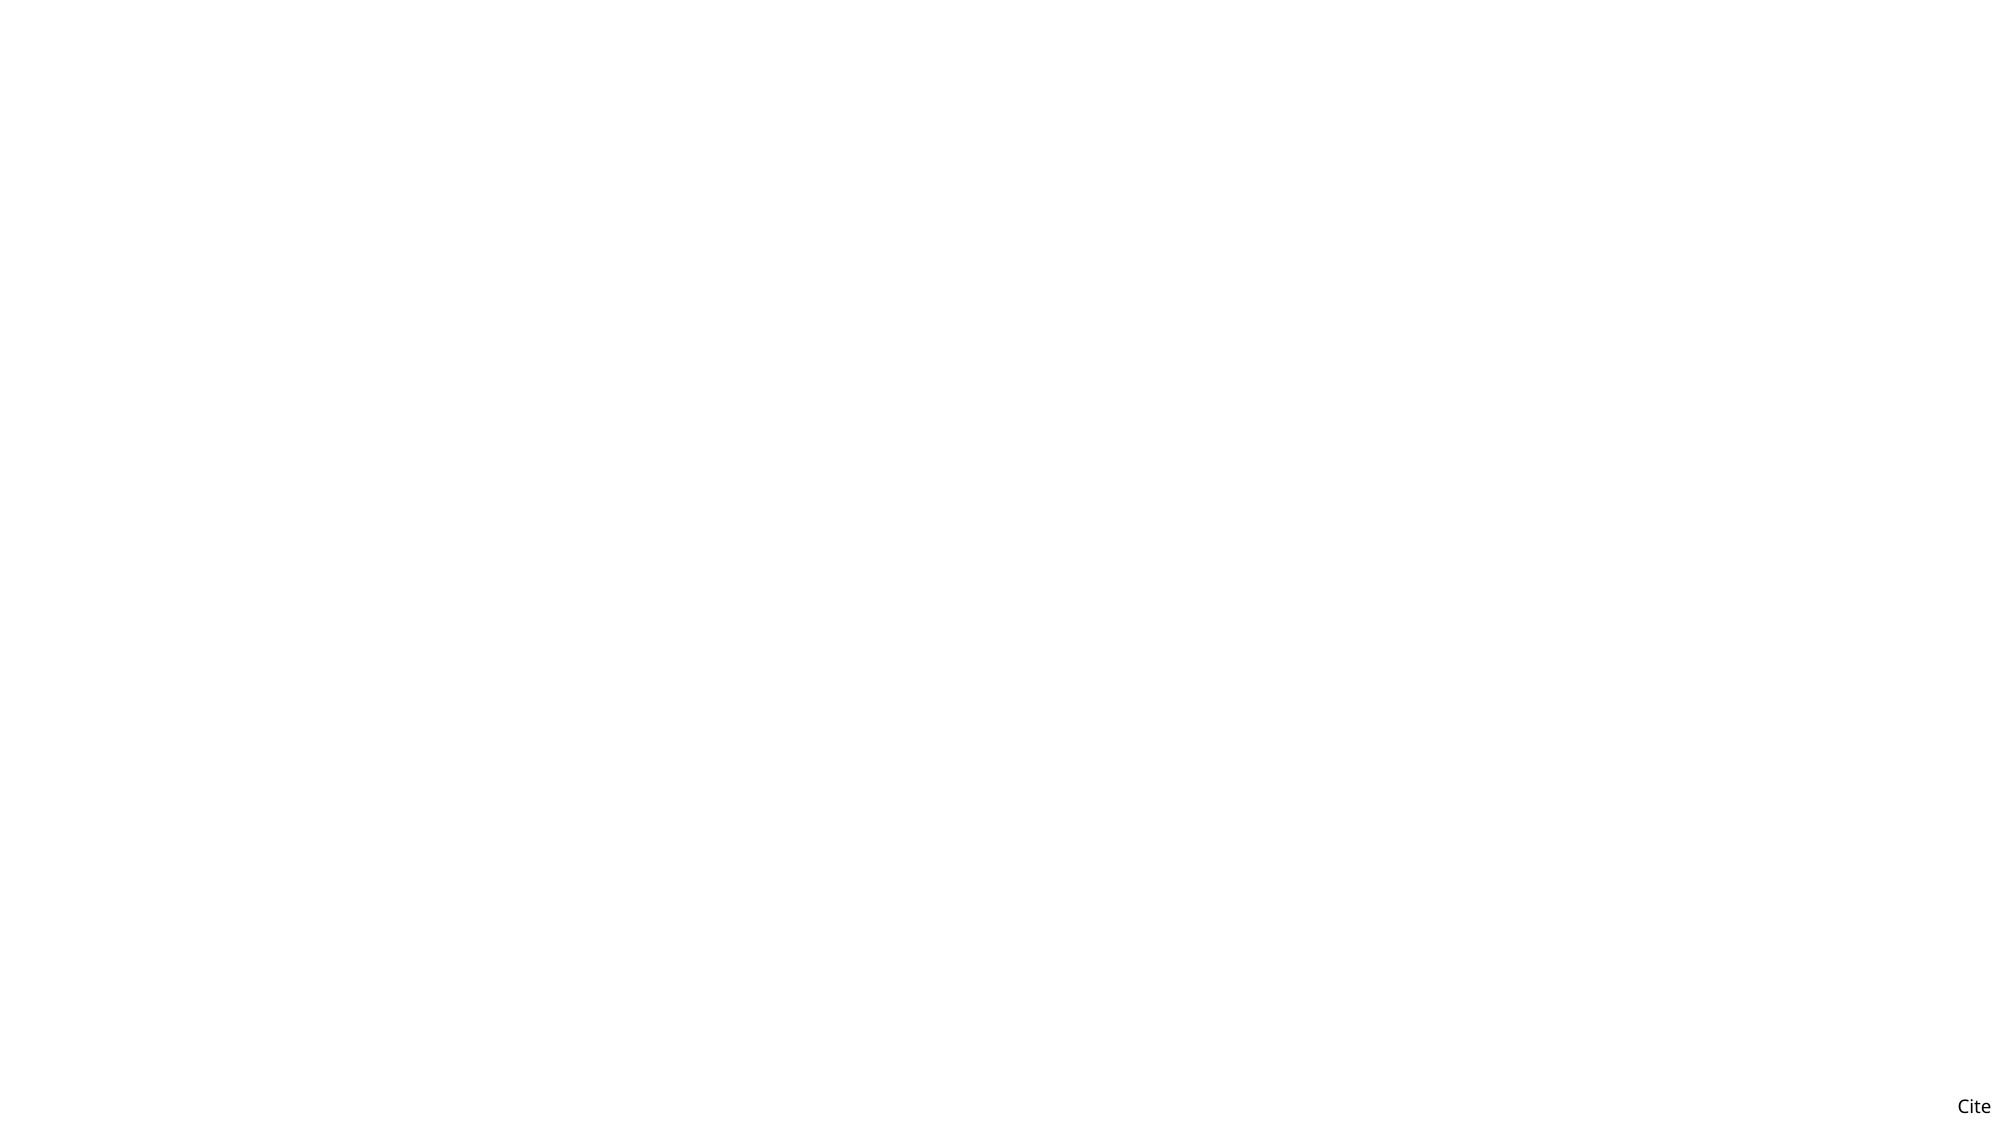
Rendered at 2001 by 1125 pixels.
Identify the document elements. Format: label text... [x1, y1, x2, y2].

text_box Cite [1006, 1087, 2000, 1125]
